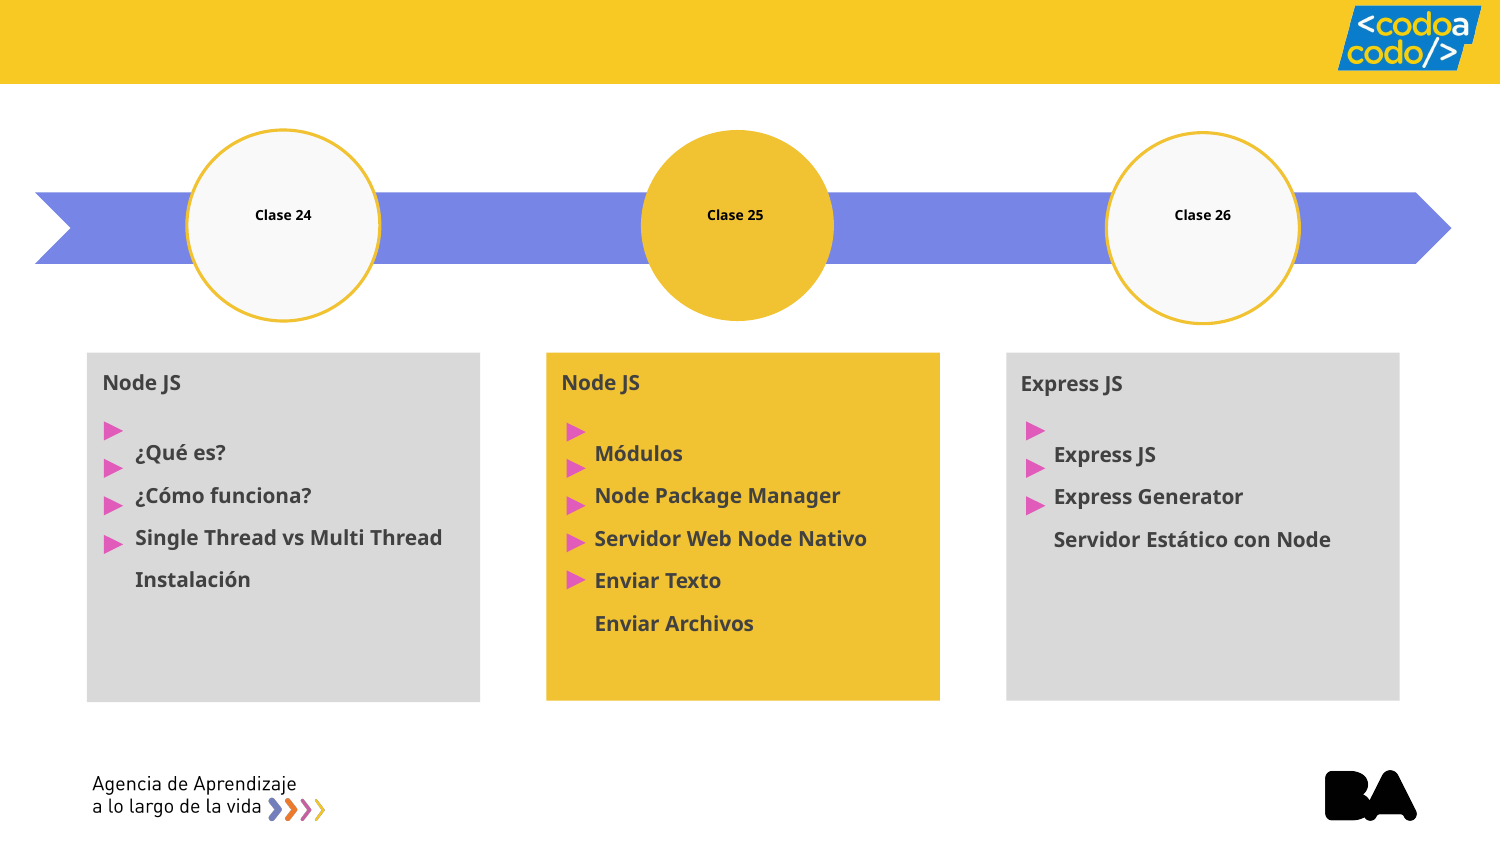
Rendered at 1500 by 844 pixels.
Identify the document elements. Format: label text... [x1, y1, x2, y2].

text_box [566, 422, 586, 442]
text_box [1026, 458, 1046, 478]
picture [1325, 770, 1417, 821]
text_box [103, 421, 124, 441]
title Clase 26 [1128, 190, 1278, 240]
title Express JS Express JS Express Generator Servidor Estático con Node [1005, 354, 1399, 701]
title Node JS ¿Qué es? ¿Cómo funciona? Single Thread vs Multi Thread Instalación [87, 352, 481, 700]
text_box [103, 534, 124, 554]
text_box [1026, 421, 1046, 441]
text_box [566, 458, 586, 478]
text_box [566, 533, 586, 553]
text_box [103, 458, 124, 478]
text_box [103, 496, 124, 516]
title Node JS Módulos Node Package Manager Servidor Web Node Nativo Enviar Texto Enviar Archivos [546, 353, 940, 702]
title Clase 25 [646, 190, 826, 240]
picture [1337, 5, 1482, 71]
text_box [1026, 496, 1046, 516]
text_box [566, 496, 586, 516]
title Clase 24 [208, 190, 359, 240]
text_box [566, 570, 586, 590]
picture [70, 756, 344, 835]
